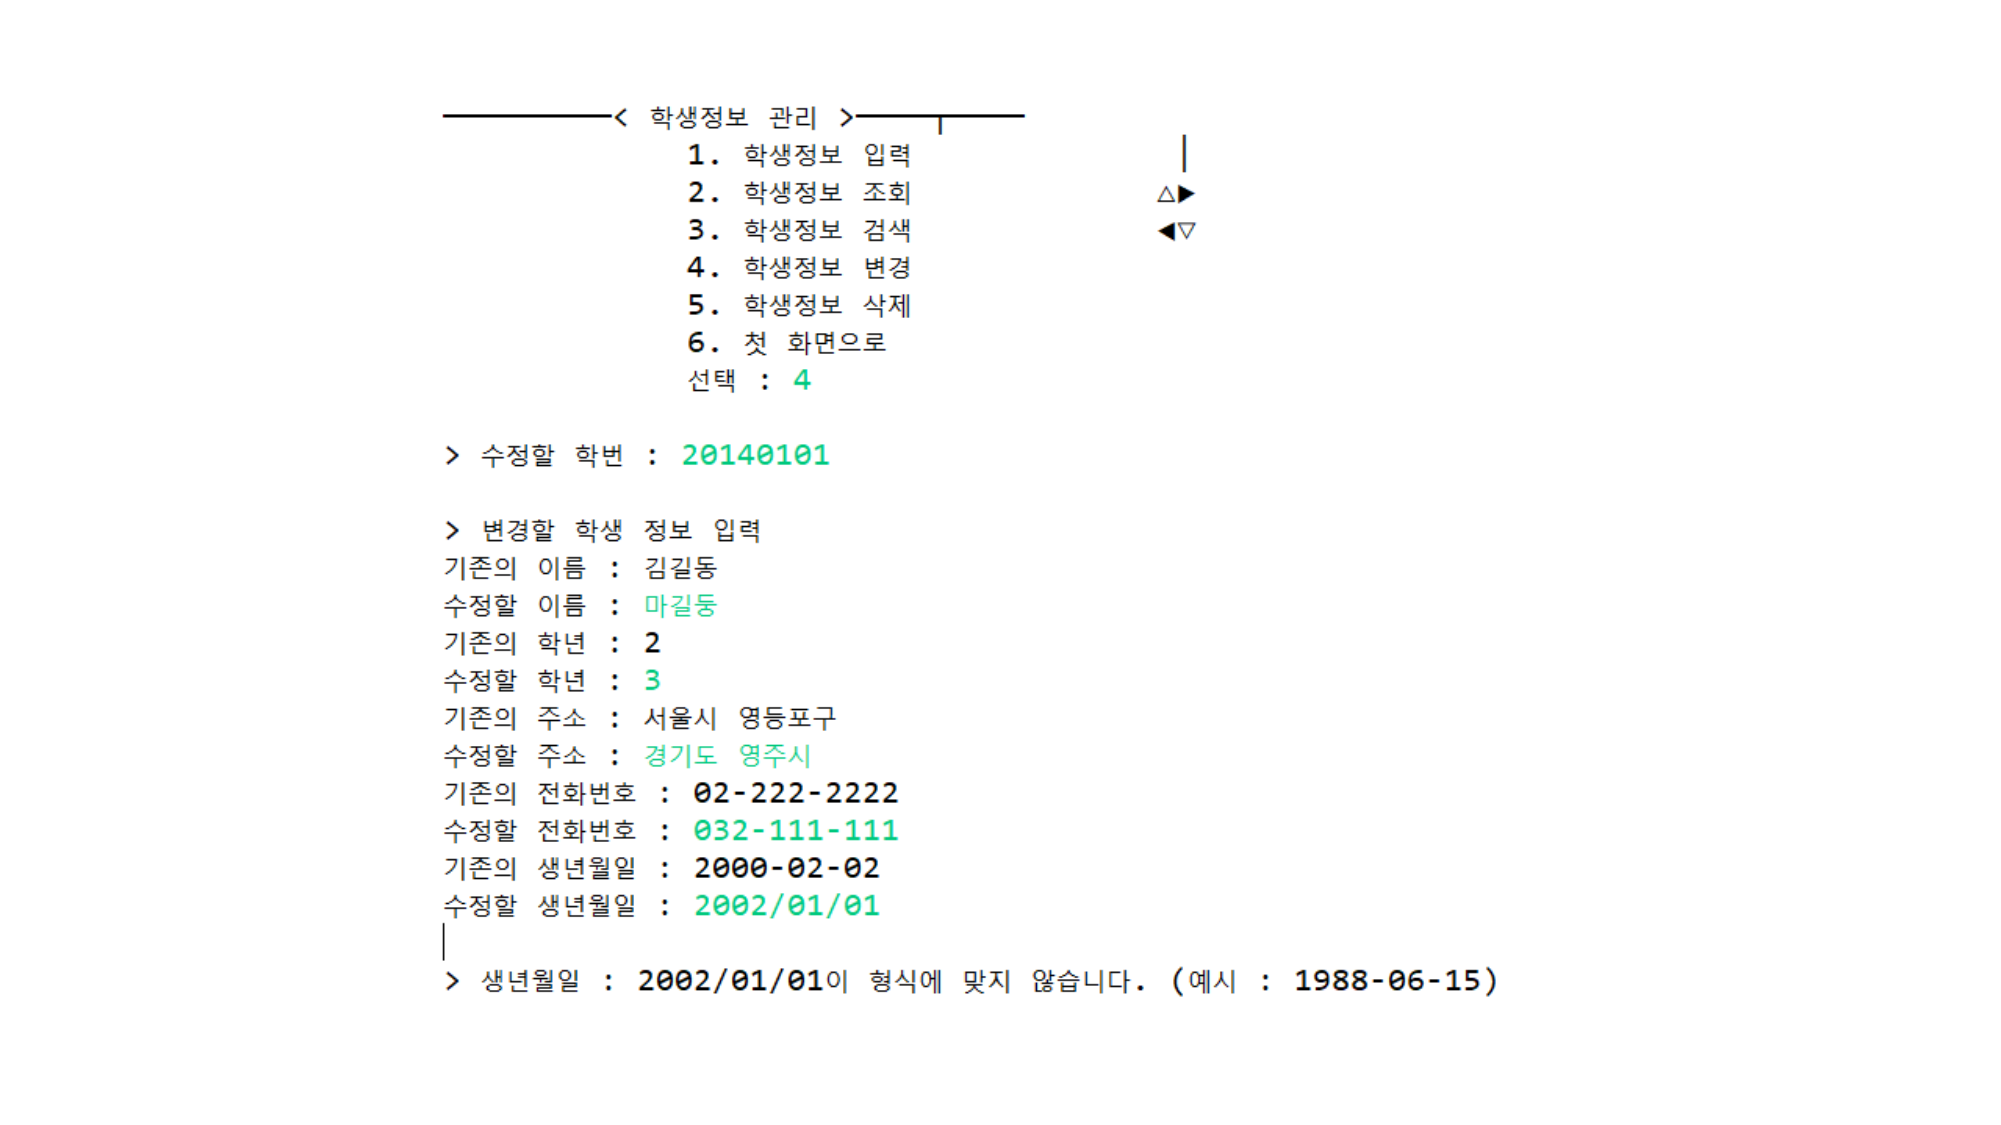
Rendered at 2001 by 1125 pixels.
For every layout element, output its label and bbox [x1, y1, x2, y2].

picture [440, 99, 1560, 1025]
